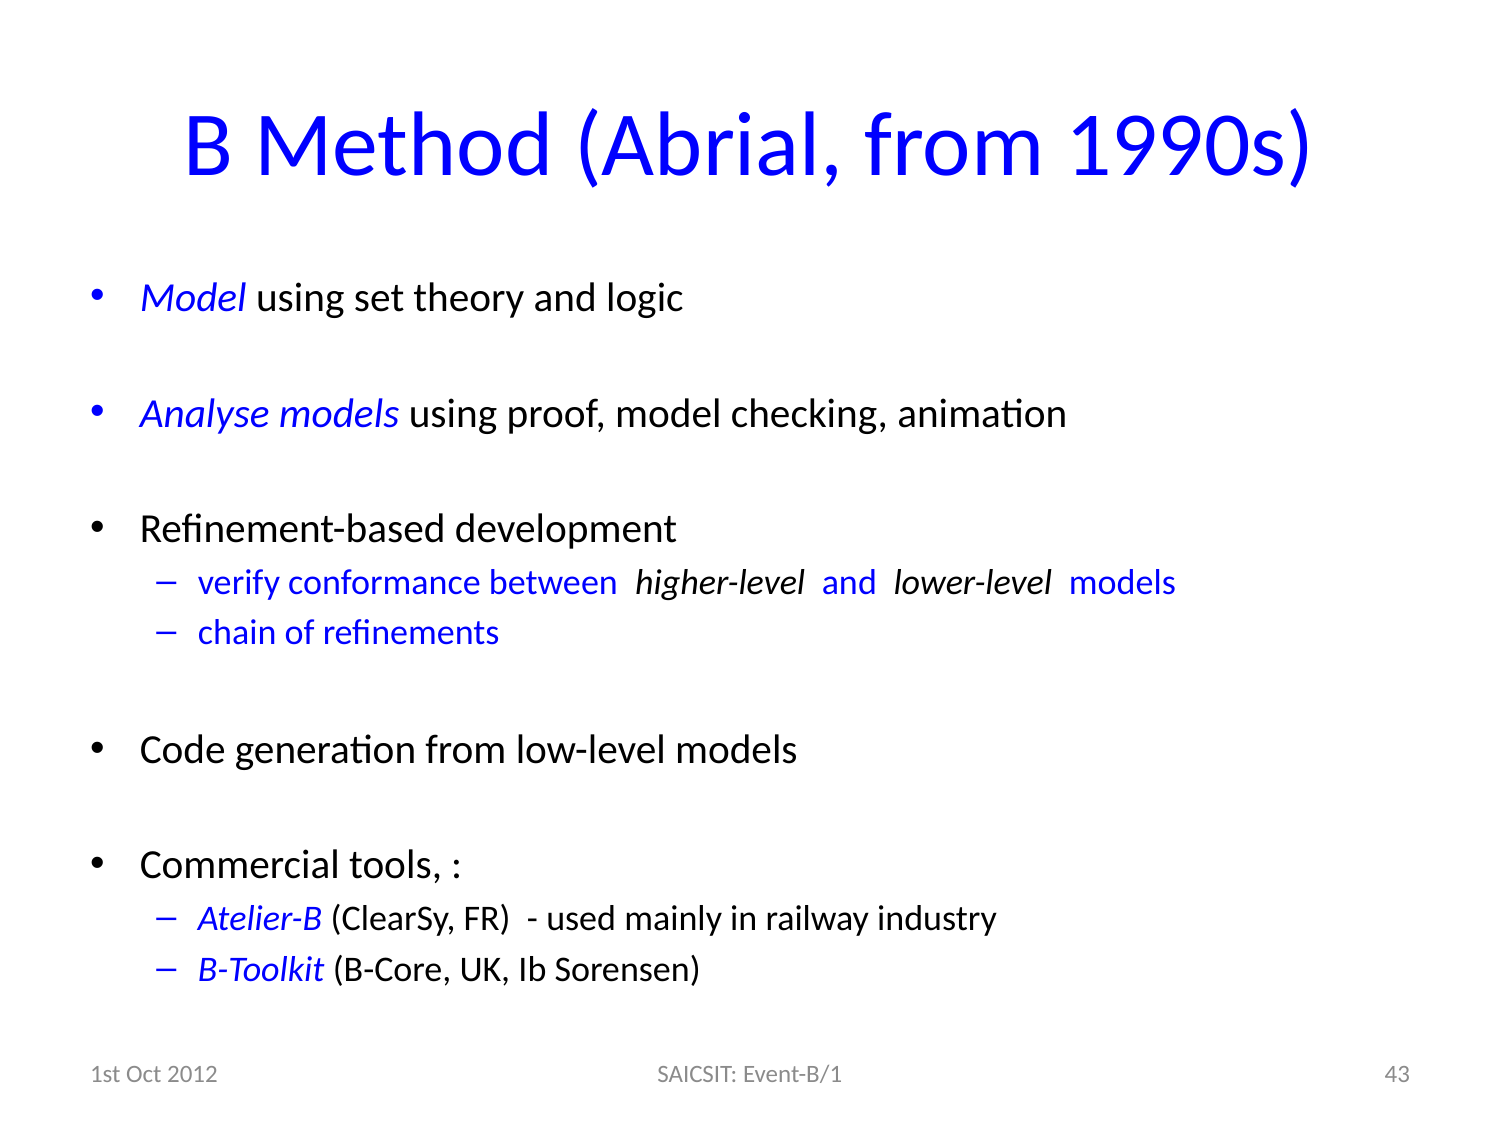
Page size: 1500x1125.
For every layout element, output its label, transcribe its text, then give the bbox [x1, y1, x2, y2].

footer SAICSIT: Event-B/1 [512, 1042, 988, 1103]
list Model using set theory and logic Analyse models using proof, model checking, animation Refinement-based development verify conformance between higher-level and lower-level models chain of refinements Code generation from low-level models Commercial tools, : Atelier-B (ClearSy, FR) - used mainly in railway industry B-Toolkit (B-Core, UK, Ib Sorensen) [75, 262, 1425, 1005]
slide_number 43 [1074, 1042, 1425, 1103]
title B Method (Abrial, from 1990s) [75, 45, 1425, 233]
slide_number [75, 1042, 425, 1103]
